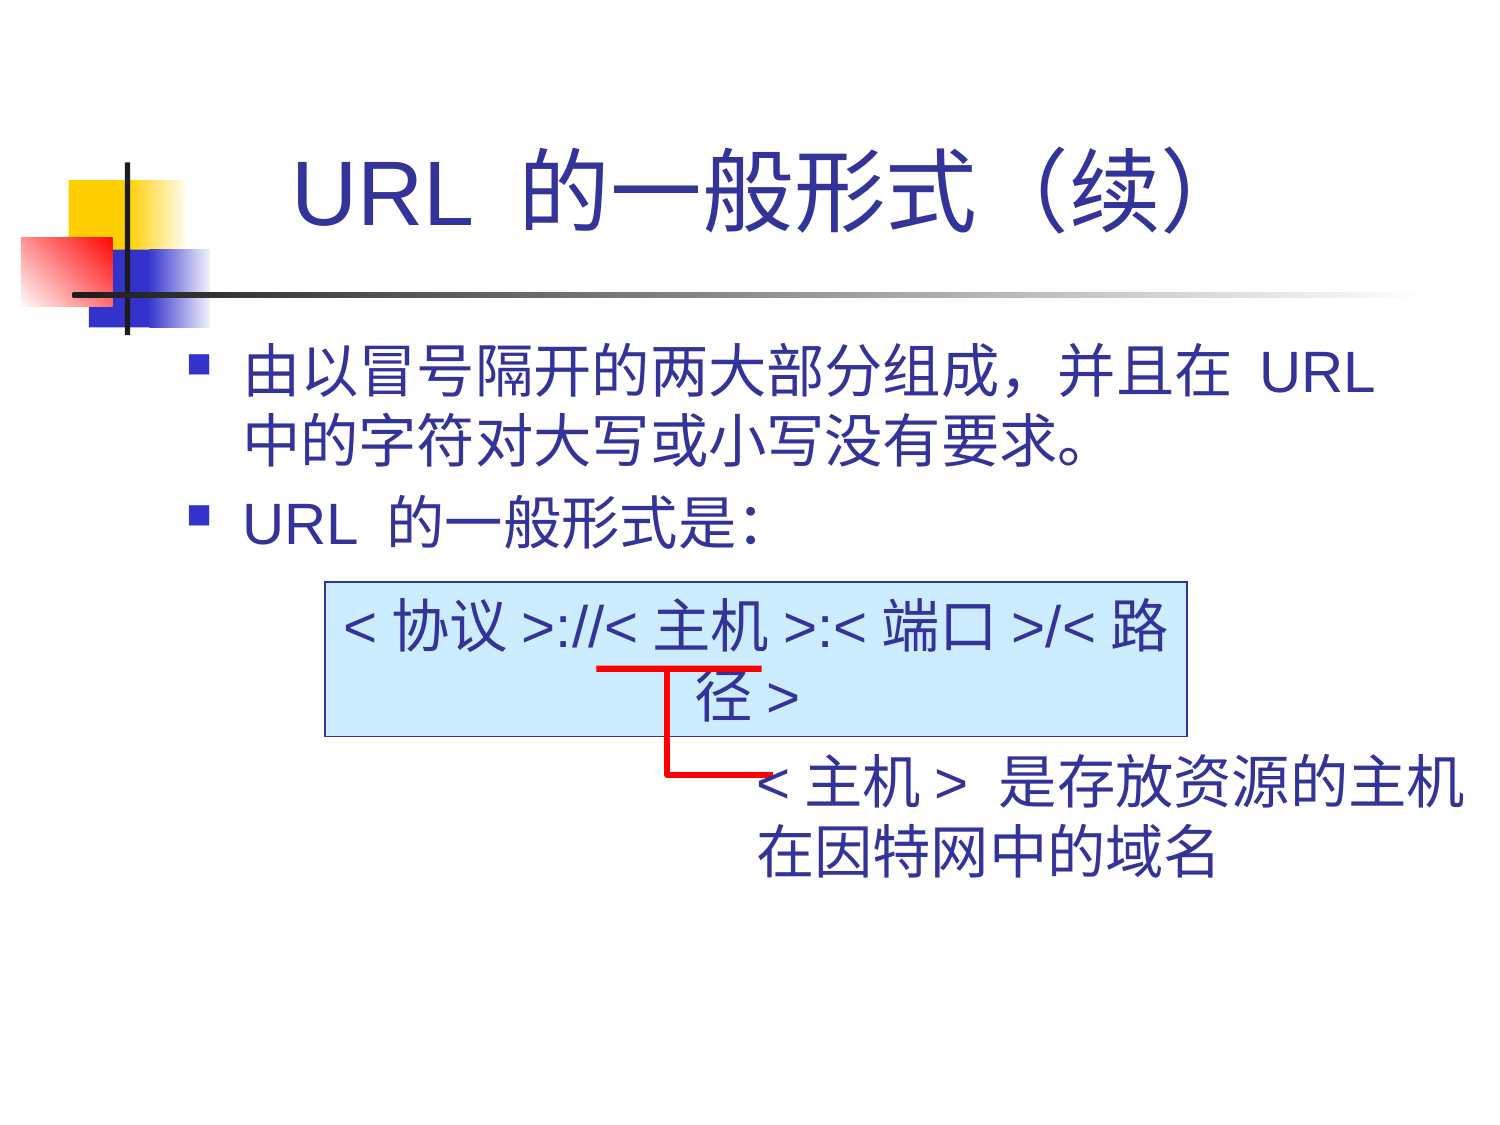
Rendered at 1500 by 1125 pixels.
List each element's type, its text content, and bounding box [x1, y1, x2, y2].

text_box <协议>://<主机>:<端口>/<路径> [324, 581, 1187, 737]
title URL 的一般形式（续） [188, 113, 1376, 252]
list 由以冒号隔开的两大部分组成，并且在 URL 中的字符对大写或小写没有要求。 URL 的一般形式是： [171, 326, 1447, 646]
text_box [596, 668, 1460, 894]
